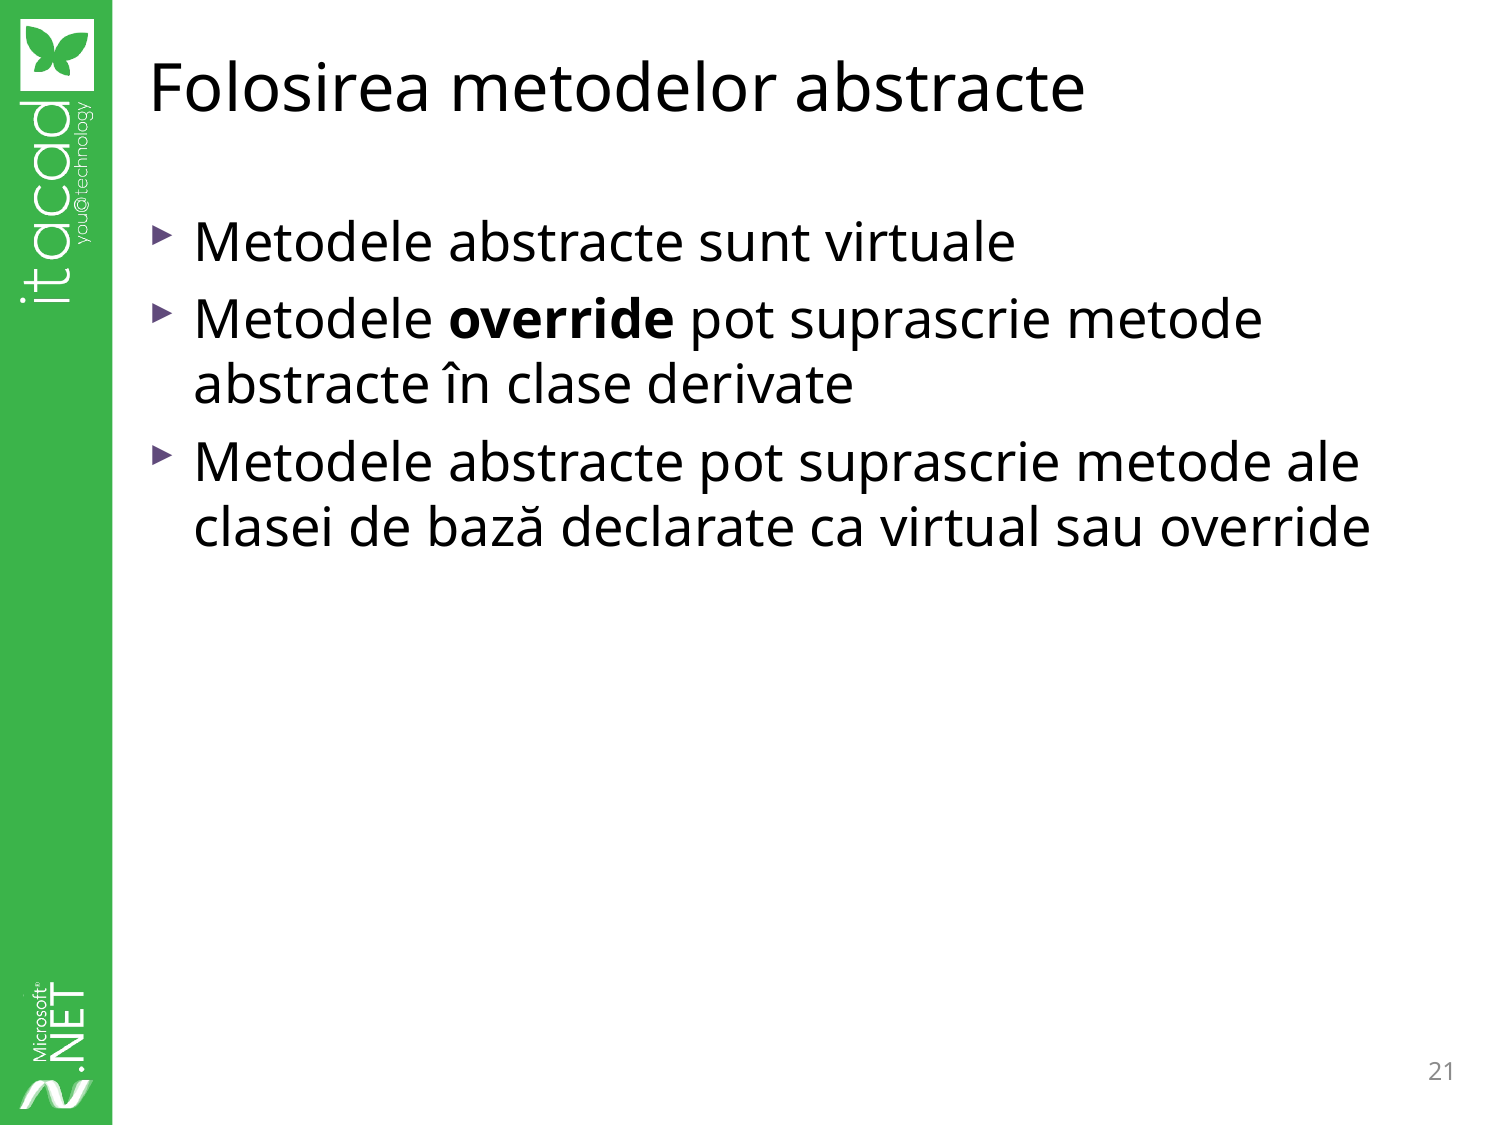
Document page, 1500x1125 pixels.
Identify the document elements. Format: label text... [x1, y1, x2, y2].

list Metodele abstracte sunt virtuale Metodele override pot suprascrie metode abstracte în clase derivate Metodele abstracte pot suprascrie metode ale clasei de bază declarate ca virtual sau override [134, 200, 1485, 1010]
picture [18, 19, 94, 303]
title Folosirea metodelor abstracte [134, 37, 1485, 150]
slide_number 21 [1400, 1042, 1485, 1103]
picture [18, 982, 94, 1110]
